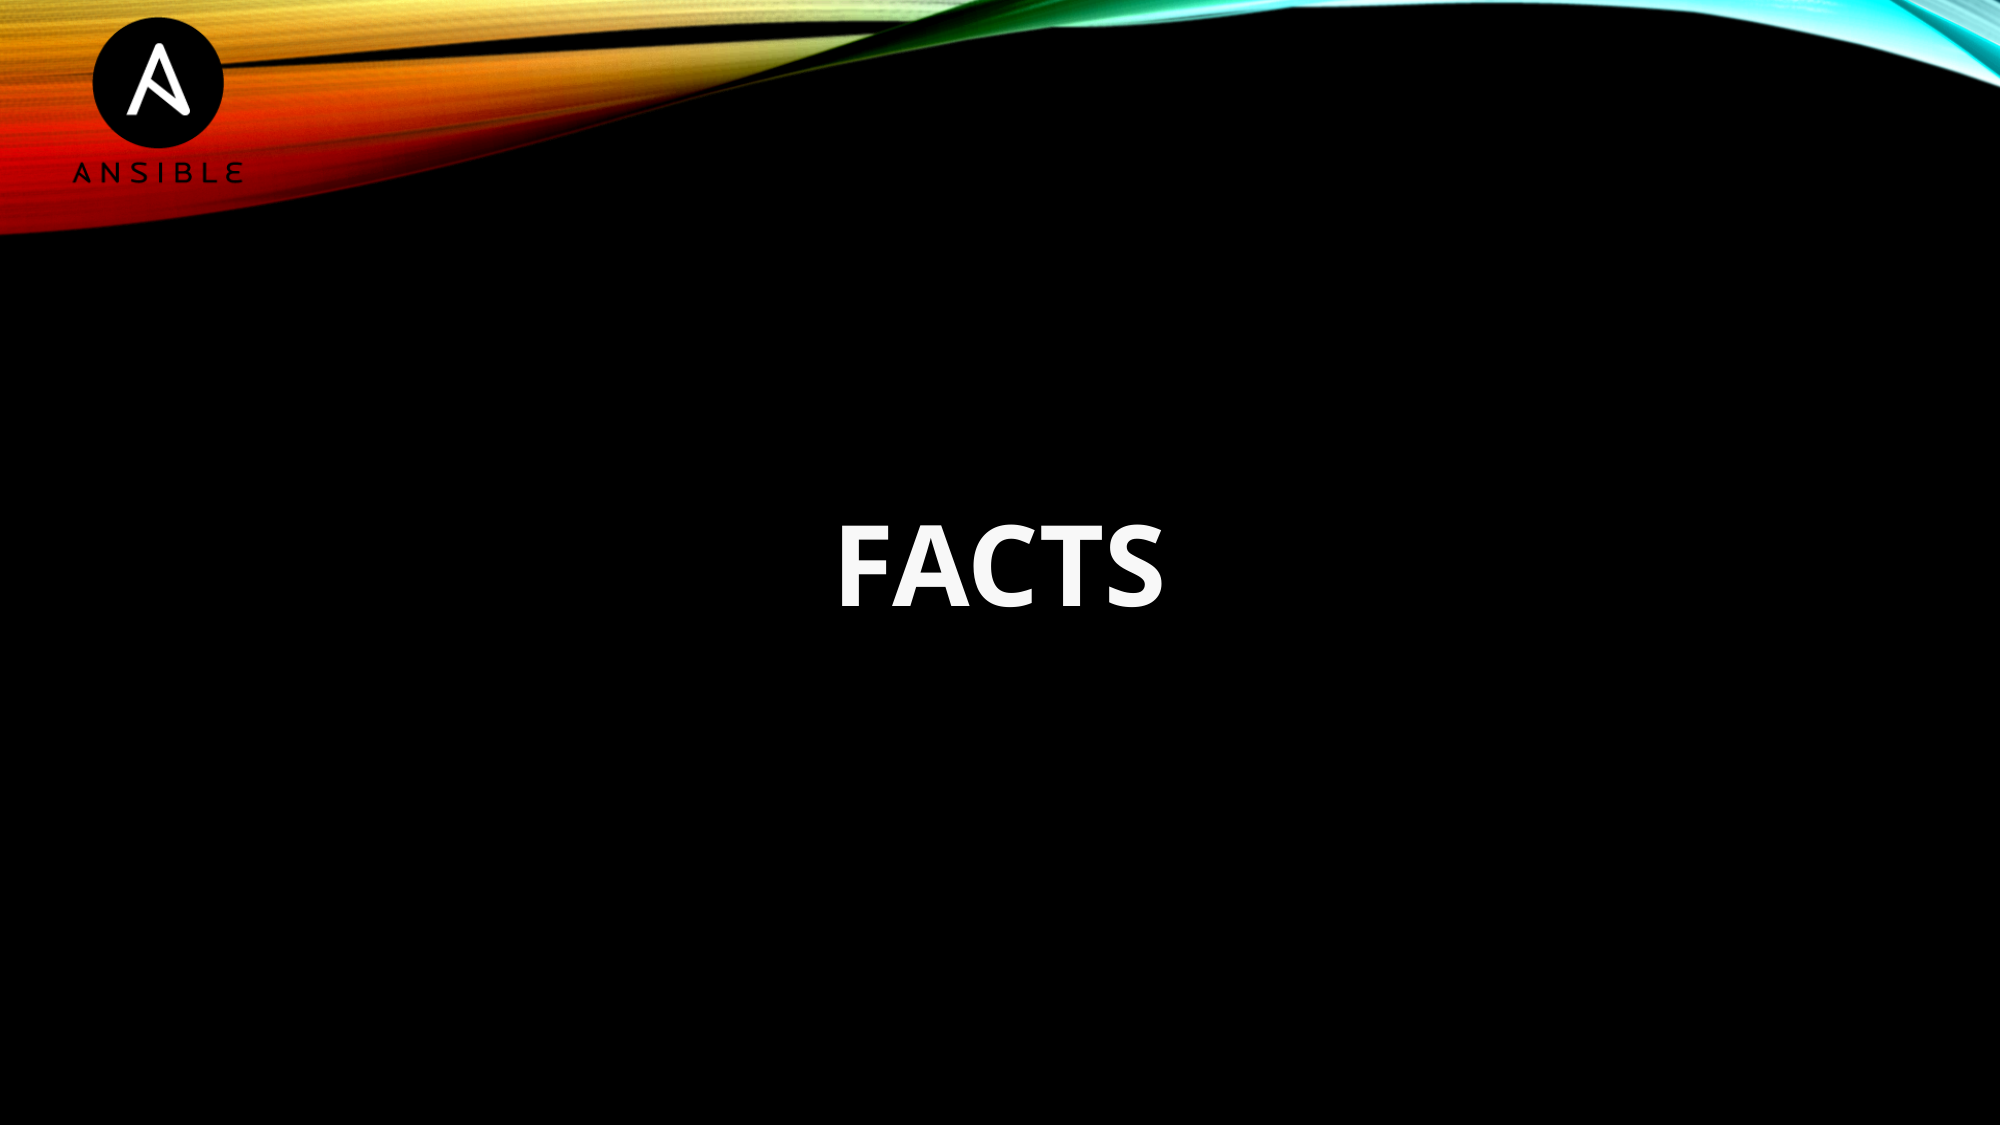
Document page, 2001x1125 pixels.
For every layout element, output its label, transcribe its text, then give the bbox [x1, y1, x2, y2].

picture [0, 0, 2000, 237]
text_box FACTS [817, 486, 1182, 637]
